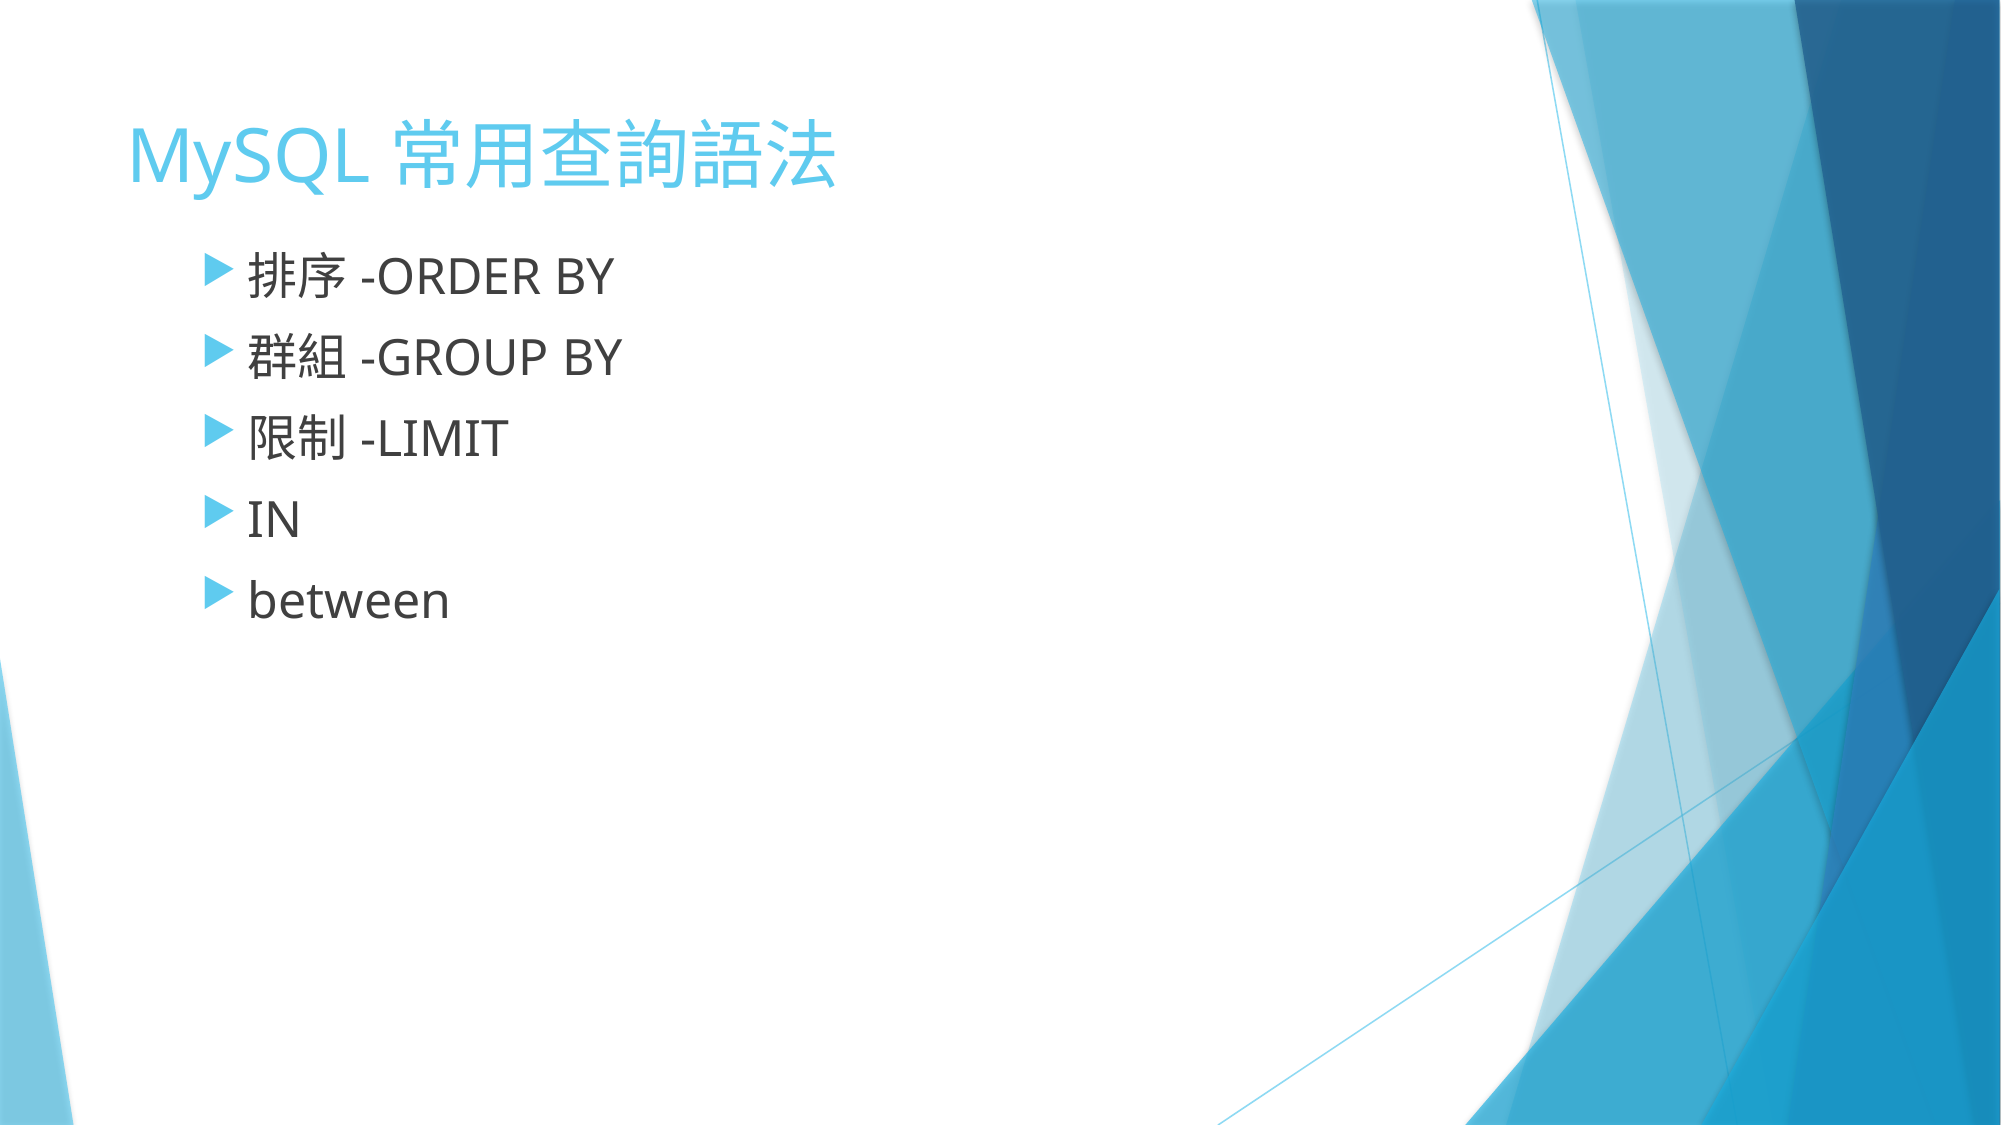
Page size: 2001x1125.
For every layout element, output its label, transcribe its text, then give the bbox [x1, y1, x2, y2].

title MySQL常用查詢語法 [111, 99, 1522, 237]
list 排序-ORDER BY 群組-GROUP BY 限制-LIMIT IN between [111, 237, 1522, 992]
